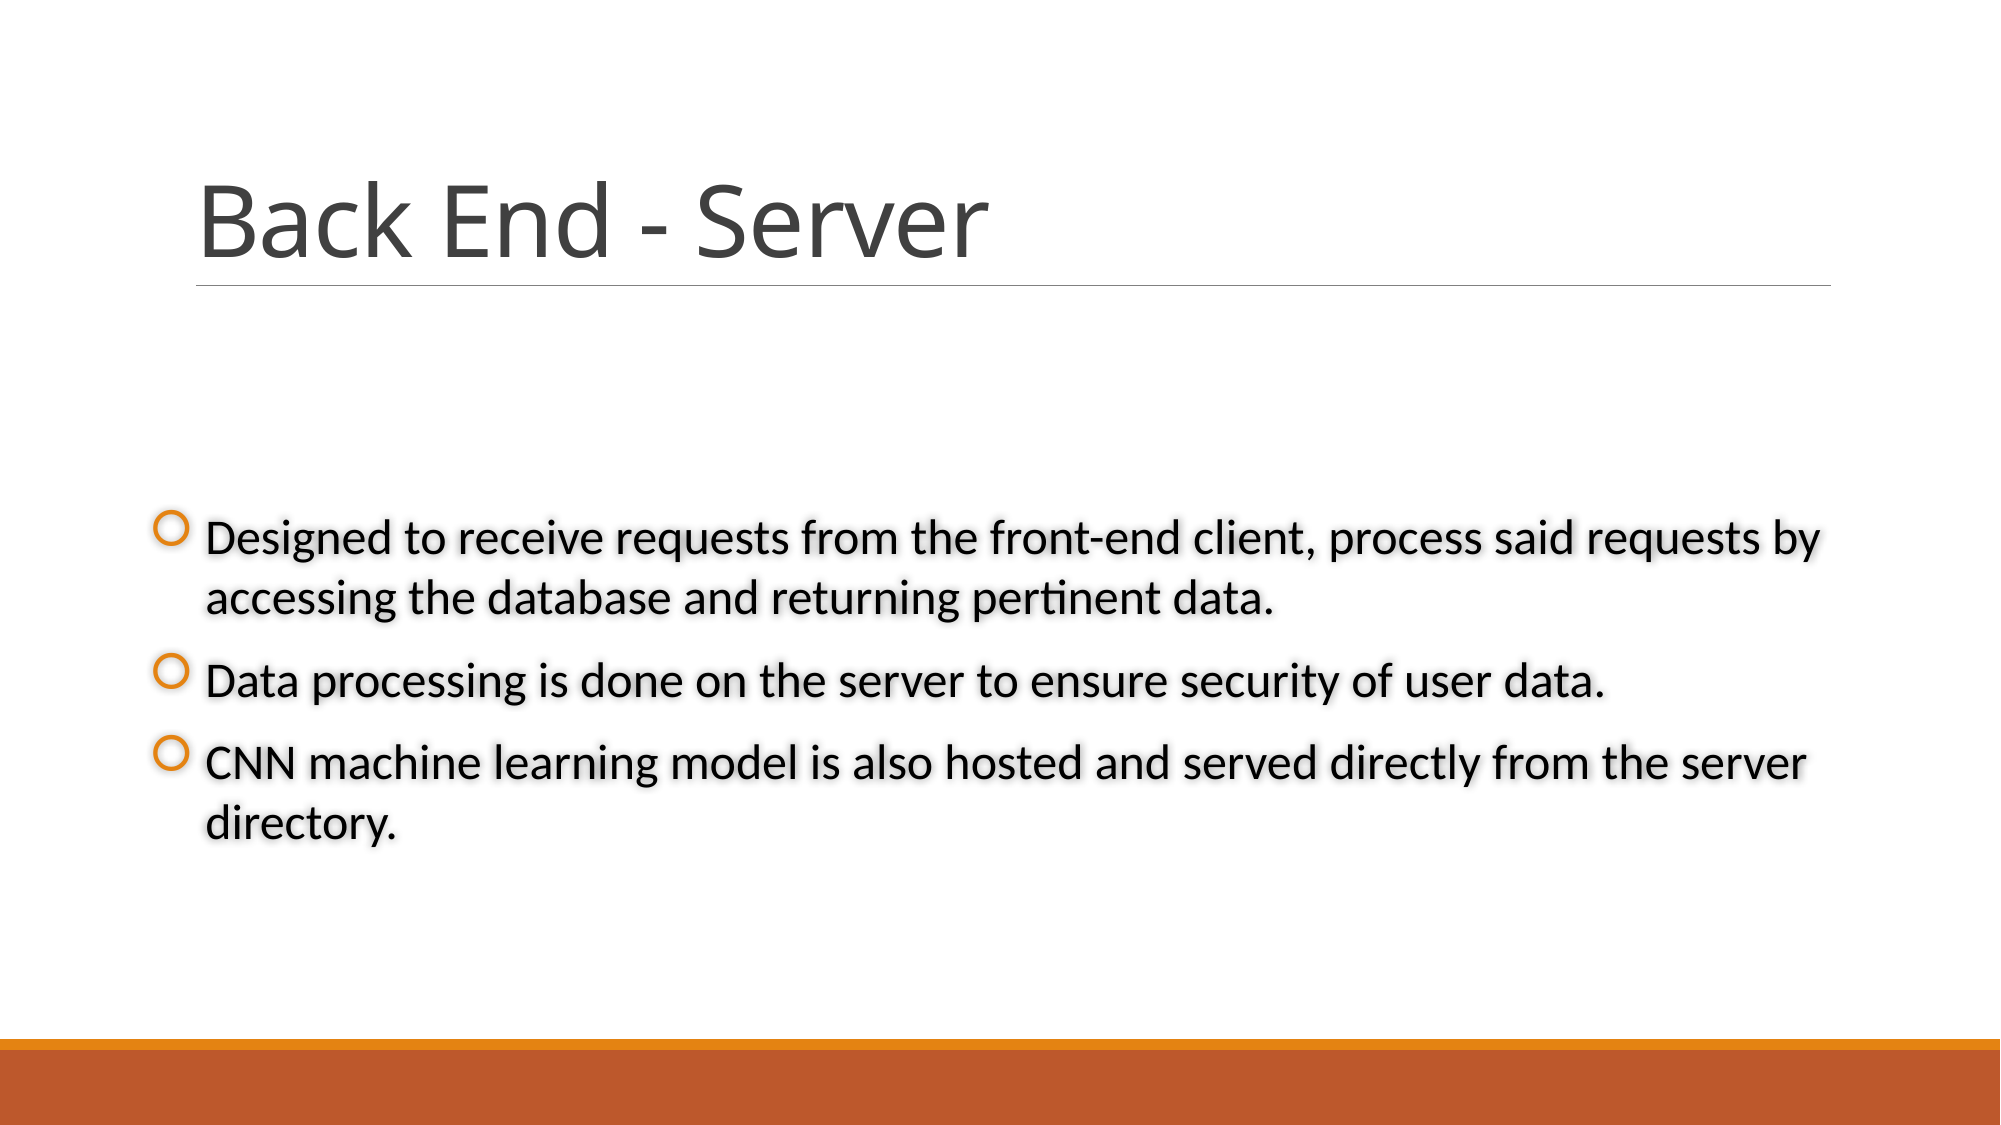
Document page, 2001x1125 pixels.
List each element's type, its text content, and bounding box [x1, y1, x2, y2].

text_box Designed to receive requests from the front-end client, process said requests by accessing the database and returning pertinent data. Data processing is done on the server to ensure security of user data. CNN machine learning model is also hosted and served directly from the server directory. [134, 364, 1851, 1073]
title Back End - Server [180, 47, 1830, 285]
